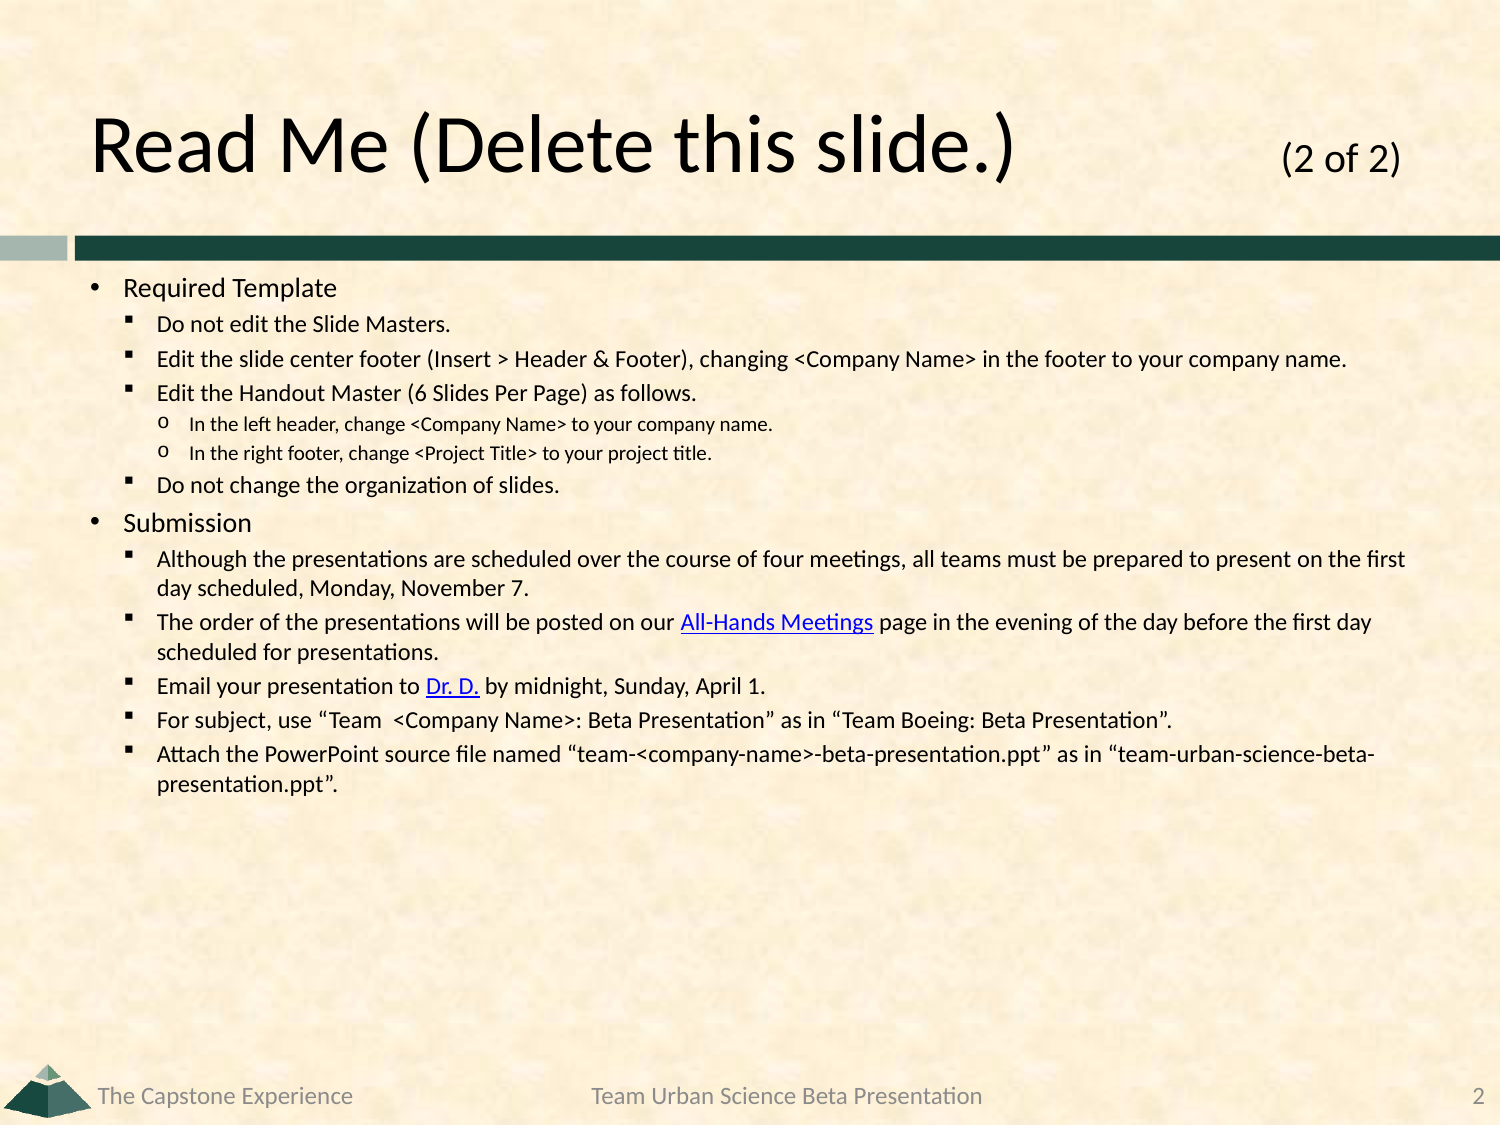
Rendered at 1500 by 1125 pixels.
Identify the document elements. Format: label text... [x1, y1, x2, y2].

slide_number 2 [1149, 1065, 1500, 1125]
footer Team Urban Science Beta Presentation [425, 1065, 1149, 1125]
list Required Template Do not edit the Slide Masters. Edit the slide center footer (Insert > Header & Footer), changing <Company Name> in the footer to your company name. Edit the Handout Master (6 Slides Per Page) as follows. In the left header, change <Company Name> to your company name. In the right footer, change <Project Title> to your project title. Do not change the organization of slides. Submission Although the presentations are scheduled over the course of four meetings, all teams must be prepared to present on the first day scheduled, Monday, November 7. The order of the presentations will be posted on our All-Hands Meetings page in the evening of the day before the first day scheduled for presentations. Email your presentation to Dr. D. by midnight, Sunday, April 1. For subject, use “Team <Company Name>: Beta Presentation” as in “Team Boeing: Beta Presentation”. Attach the PowerPoint source file named “team-<company-name>-beta-presentation.ppt” as in “team-urban-science-beta-presentation.ppt”. [75, 262, 1425, 813]
title Read Me (Delete this slide.) (2 of 2) [75, 45, 1425, 233]
slide_number The Capstone Experience [75, 1065, 425, 1125]
picture [0, 0, 1500, 1125]
